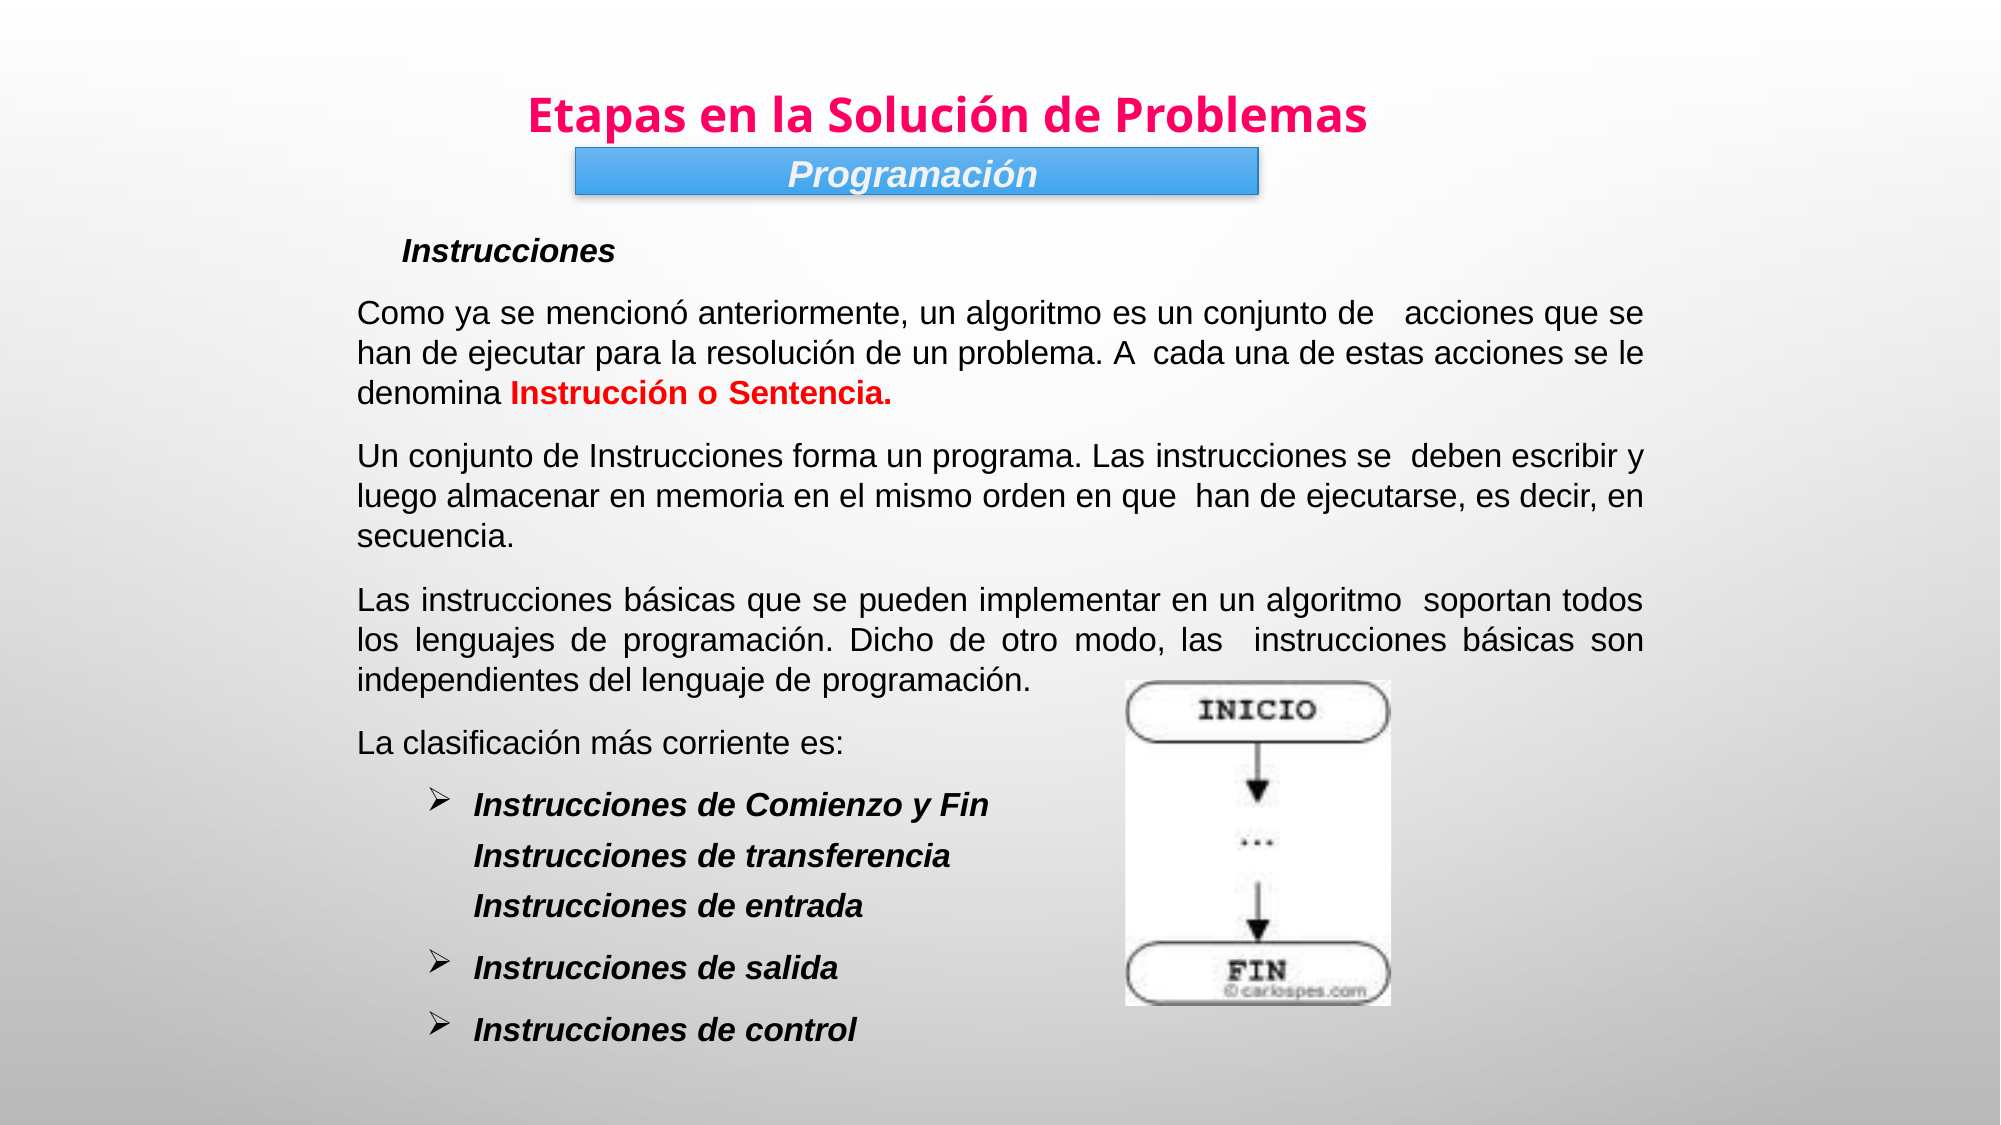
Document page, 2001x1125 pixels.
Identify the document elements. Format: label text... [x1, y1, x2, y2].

text_box Instrucciones Como ya se mencionó anteriormente, un algoritmo es un conjunto de acciones que se han de ejecutar para la resolución de un problema. A cada una de estas acciones se le denomina Instrucción o Sentencia. Un conjunto de Instrucciones forma un programa. Las instrucciones se deben escribir y luego almacenar en memoria en el mismo orden en que han de ejecutarse, es decir, en secuencia. Las instrucciones básicas que se pueden implementar en un algoritmo soportan todos los lenguajes de programación. Dicho de otro modo, las instrucciones básicas son independientes del lenguaje de programación. La clasificación más corriente es: Instrucciones de Comienzo y Fin Instrucciones de transferencia Instrucciones de entrada Instrucciones de salida Instrucciones de control [354, 204, 1645, 1048]
picture [0, 0, 2000, 1125]
text_box Etapas en la Solución de Problemas [512, 77, 1643, 150]
text_box Programación [575, 147, 1259, 195]
text_box [1125, 680, 1392, 1006]
